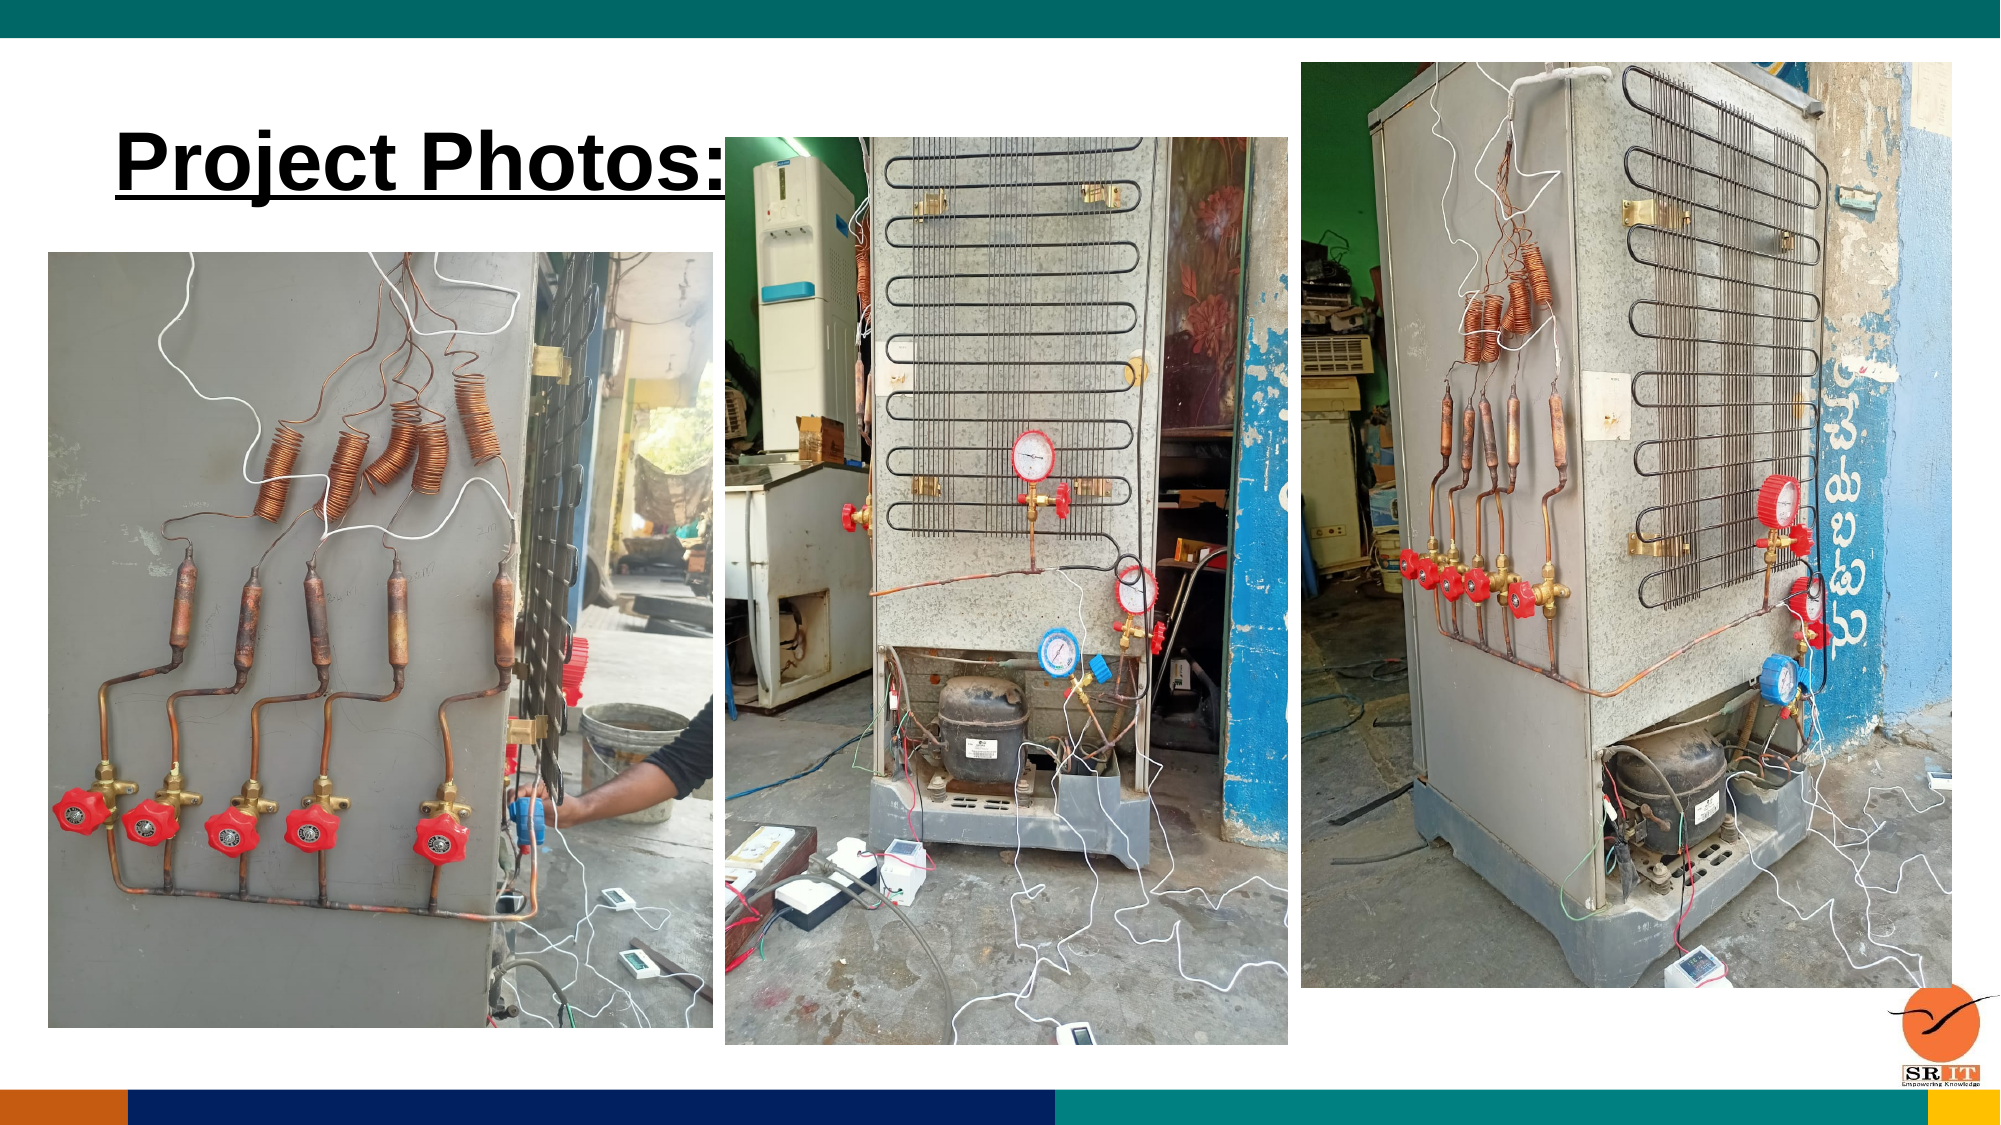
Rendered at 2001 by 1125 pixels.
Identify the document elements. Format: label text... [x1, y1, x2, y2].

picture [1301, 62, 2000, 1089]
picture [724, 137, 1288, 1046]
picture [48, 252, 713, 1028]
text_box Project Photos: [99, 99, 750, 215]
